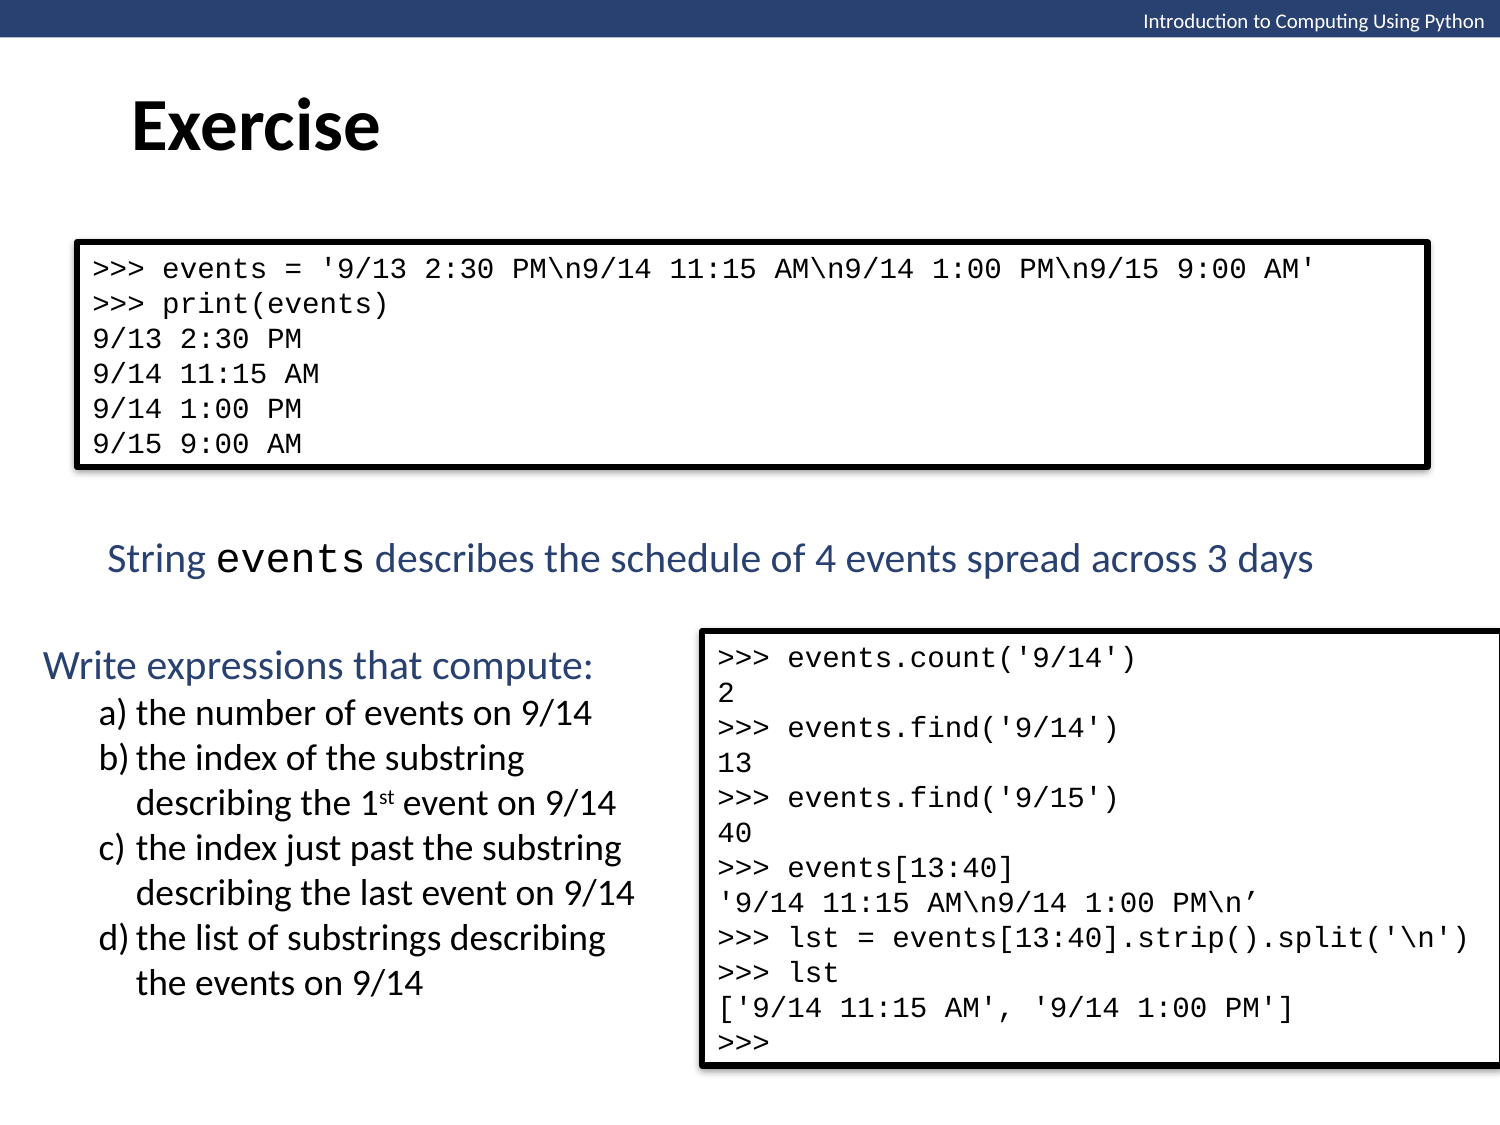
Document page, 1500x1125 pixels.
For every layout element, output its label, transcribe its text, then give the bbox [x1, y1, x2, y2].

text_box >>> events.count('9/14') 2 >>> events.find('9/14') 13 >>> events.find('9/15') 40 >>> events[13:40] '9/14 11:15 AM\n9/14 1:00 PM\n’ >>> lst = events[13:40].strip().split('\n') >>> lst ['9/14 11:15 AM', '9/14 1:00 PM'] >>> [701, 630, 1500, 1066]
text_box String events describes the schedule of 4 events spread across 3 days [92, 523, 1330, 589]
text_box Write expressions that compute: the number of events on 9/14 the index of the substring describing the 1st event on 9/14 the index just past the substring describing the last event on 9/14 the list of substrings describing the events on 9/14 [27, 630, 655, 1011]
text_box [0, 0, 116, 38]
text_box >>> events = '9/13 2:30 PM\n9/14 11:15 AM\n9/14 1:00 PM\n9/15 9:00 AM' >>> print(events) 9/13 2:30 PM 9/14 11:15 AM 9/14 1:00 PM 9/15 9:00 AM [76, 242, 1428, 468]
text_box Exercise [116, 0, 1392, 240]
text_box Introduction to Computing Using Python [1392, 0, 1500, 40]
